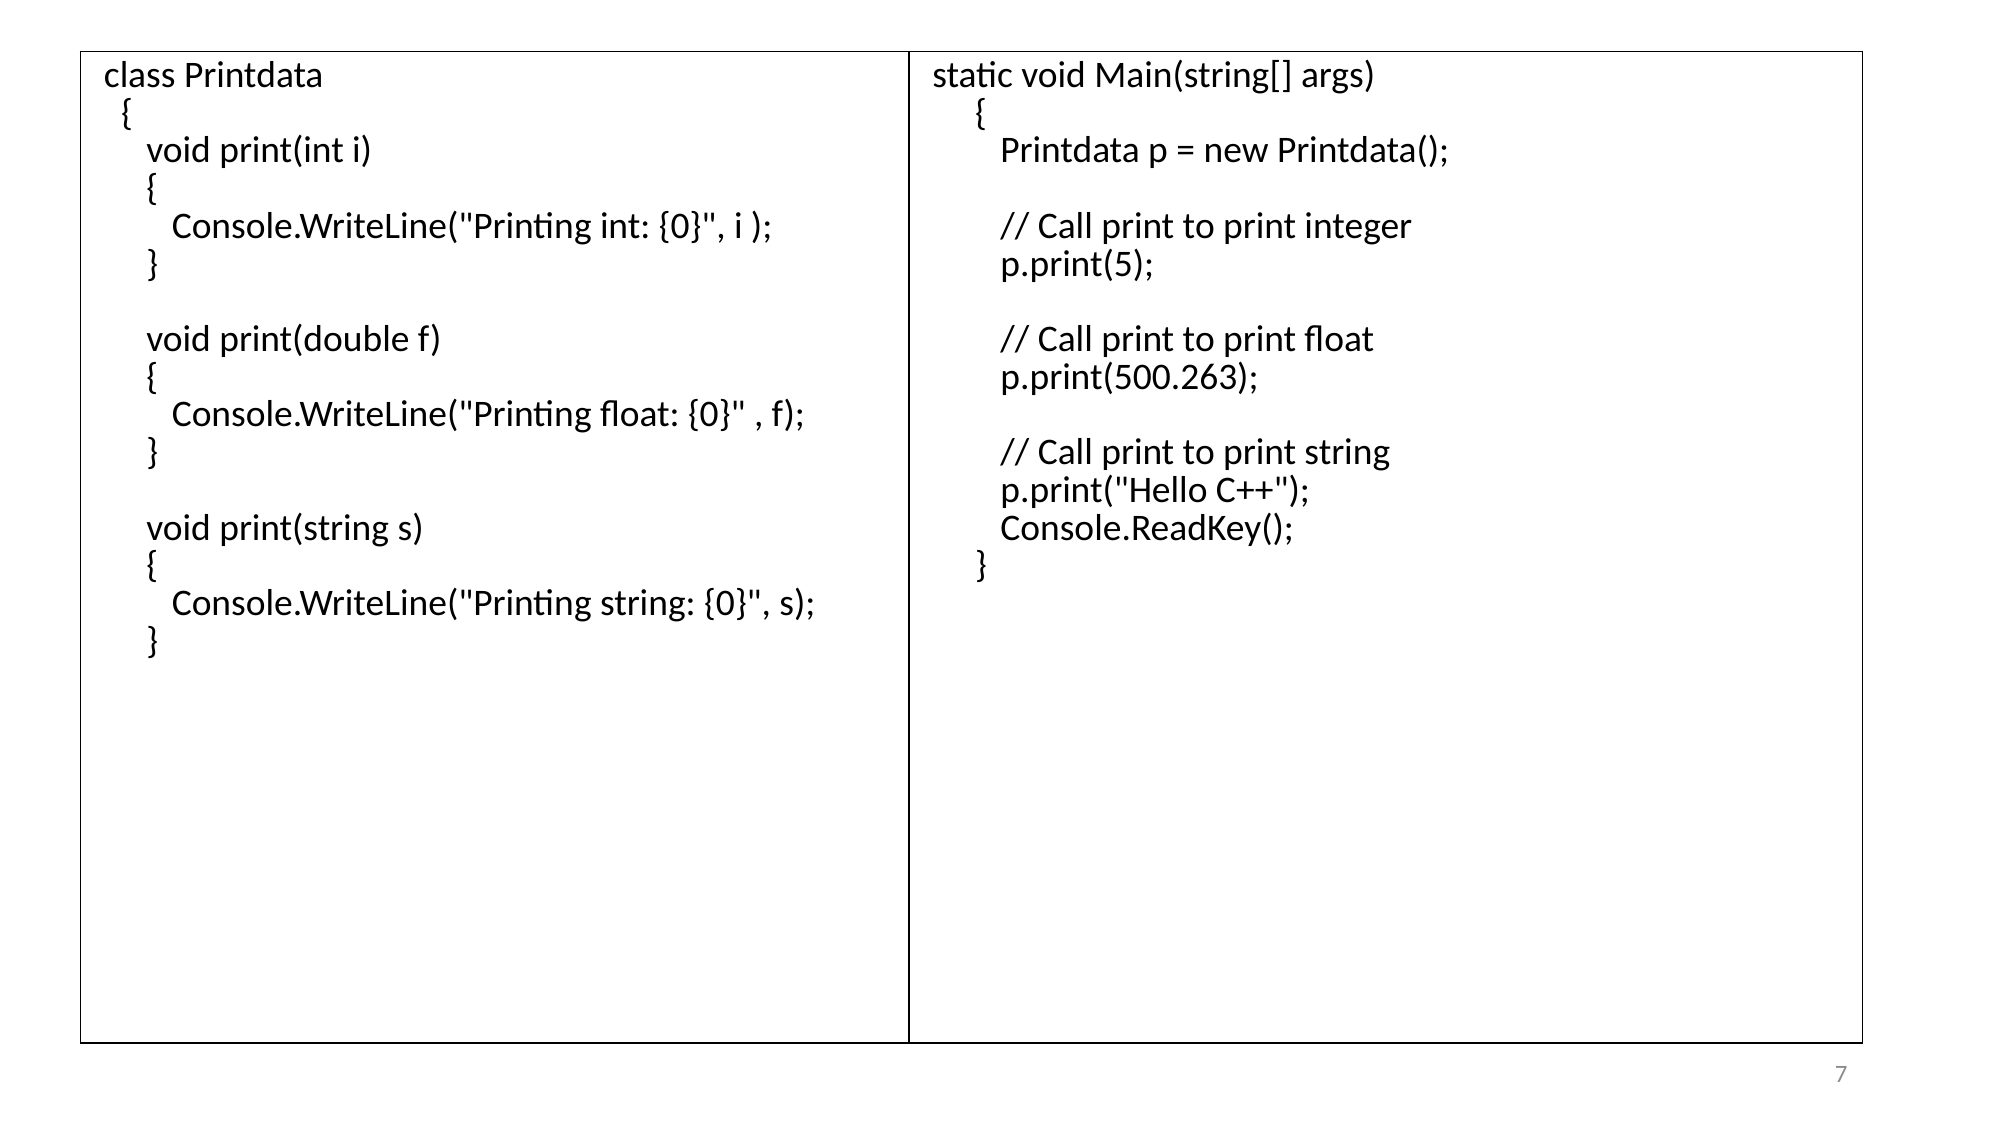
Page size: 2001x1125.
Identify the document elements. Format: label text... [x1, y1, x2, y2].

table_header class Printdata { void print(int i) { Console.WriteLine("Printing int: {0}", i ); } void print(double f) { Console.WriteLine("Printing float: {0}" , f); } void print(string s) { Console.WriteLine("Printing string: {0}", s); } [81, 52, 908, 1042]
table_header static void Main(string[] args) { Printdata p = new Printdata(); // Call print to print integer p.print(5); // Call print to print float p.print(500.263); // Call print to print string p.print("Hello C++"); Console.ReadKey(); } [910, 52, 1862, 1042]
slide_number 7 [1412, 1042, 1863, 1103]
